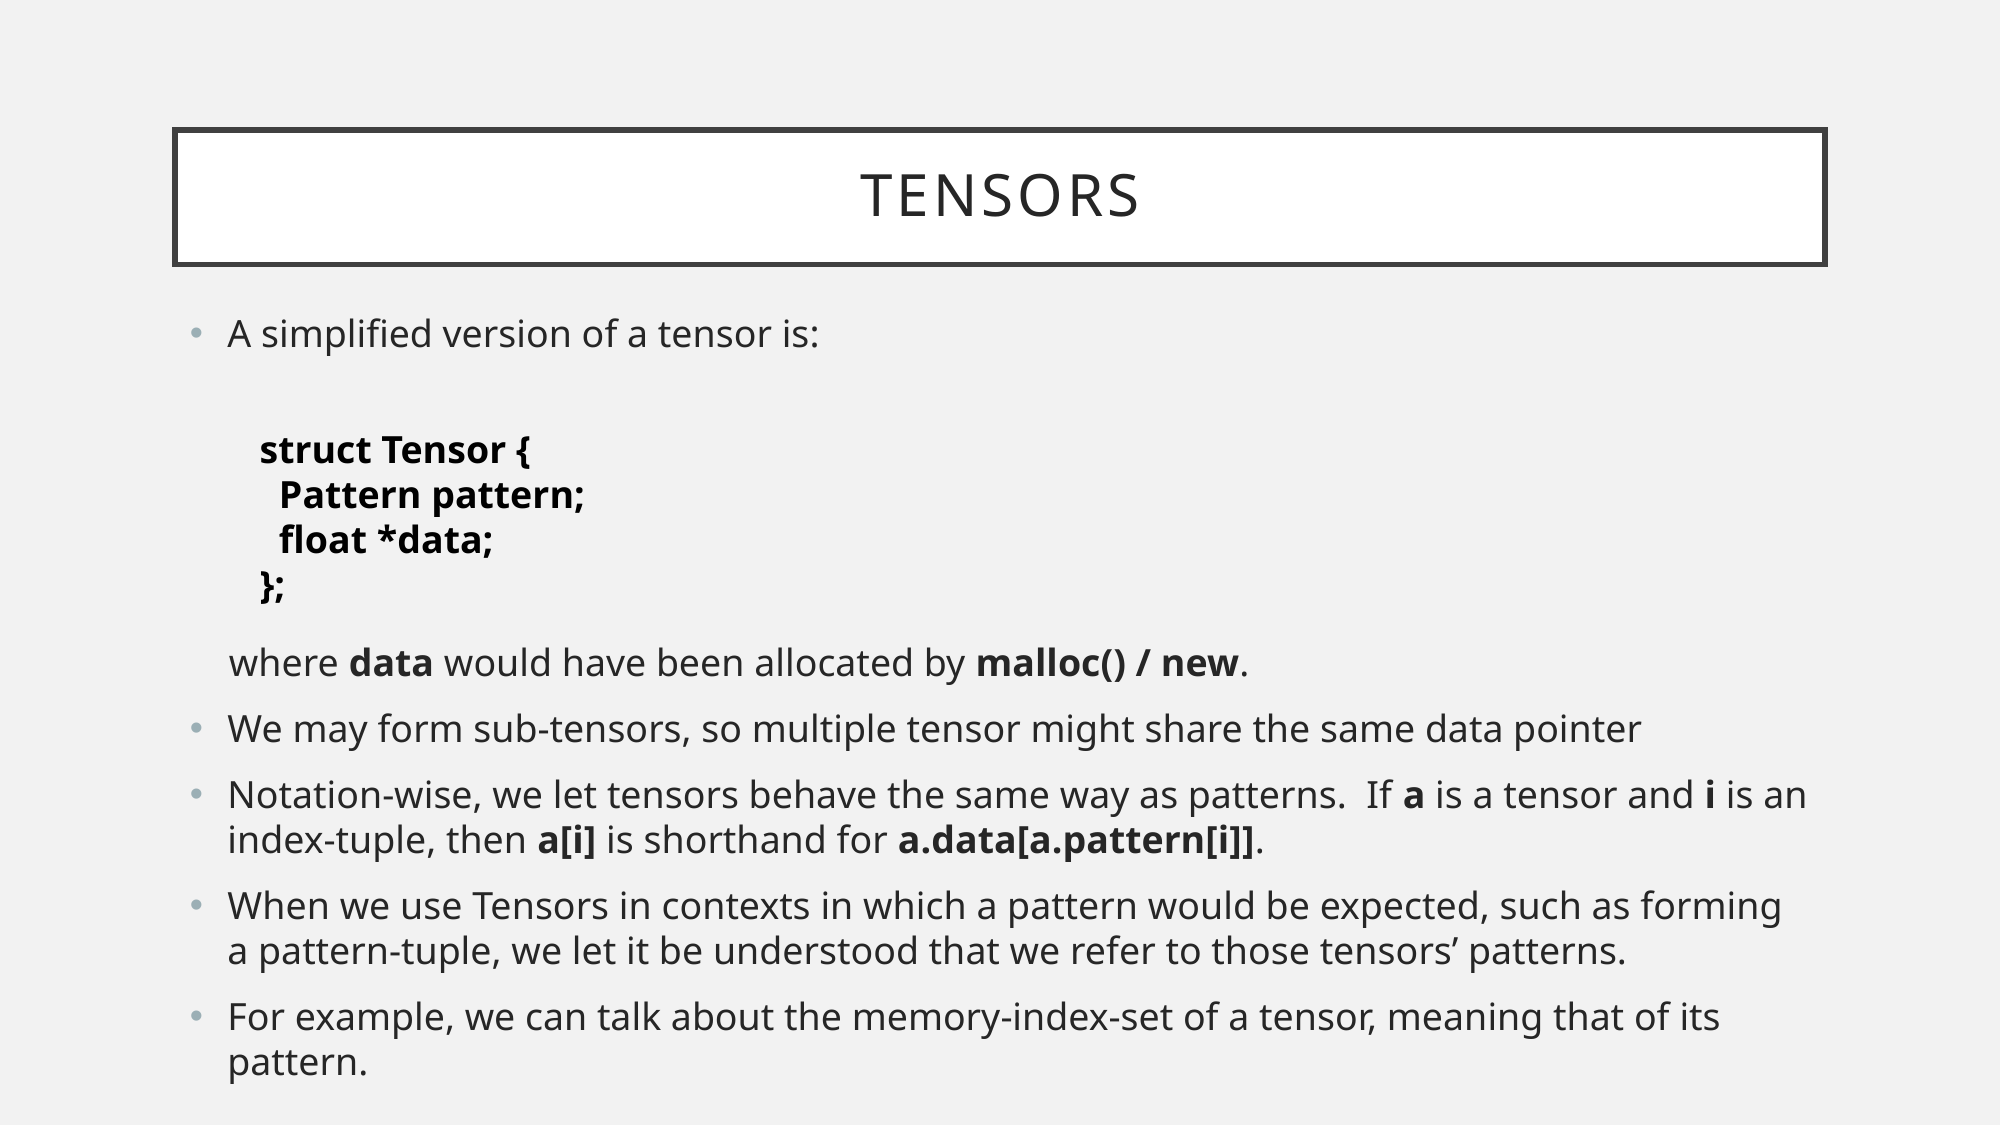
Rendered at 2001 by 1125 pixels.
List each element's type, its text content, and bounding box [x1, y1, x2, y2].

list A simplified version of a tensor is: where data would have been allocated by malloc() / new. We may form sub-tensors, so multiple tensor might share the same data pointer Notation-wise, we let tensors behave the same way as patterns. If a is a tensor and i is an index-tuple, then a[i] is shorthand for a.data[a.pattern[i]]. When we use Tensors in contexts in which a pattern would be expected, such as forming a pattern-tuple, we let it be understood that we refer to those tensors’ patterns. For example, we can talk about the memory-index-set of a tensor, meaning that of its pattern. [174, 302, 1825, 1099]
text_box struct Tensor { Pattern pattern; float *data; }; [244, 418, 752, 659]
title tensors [172, 127, 1828, 267]
